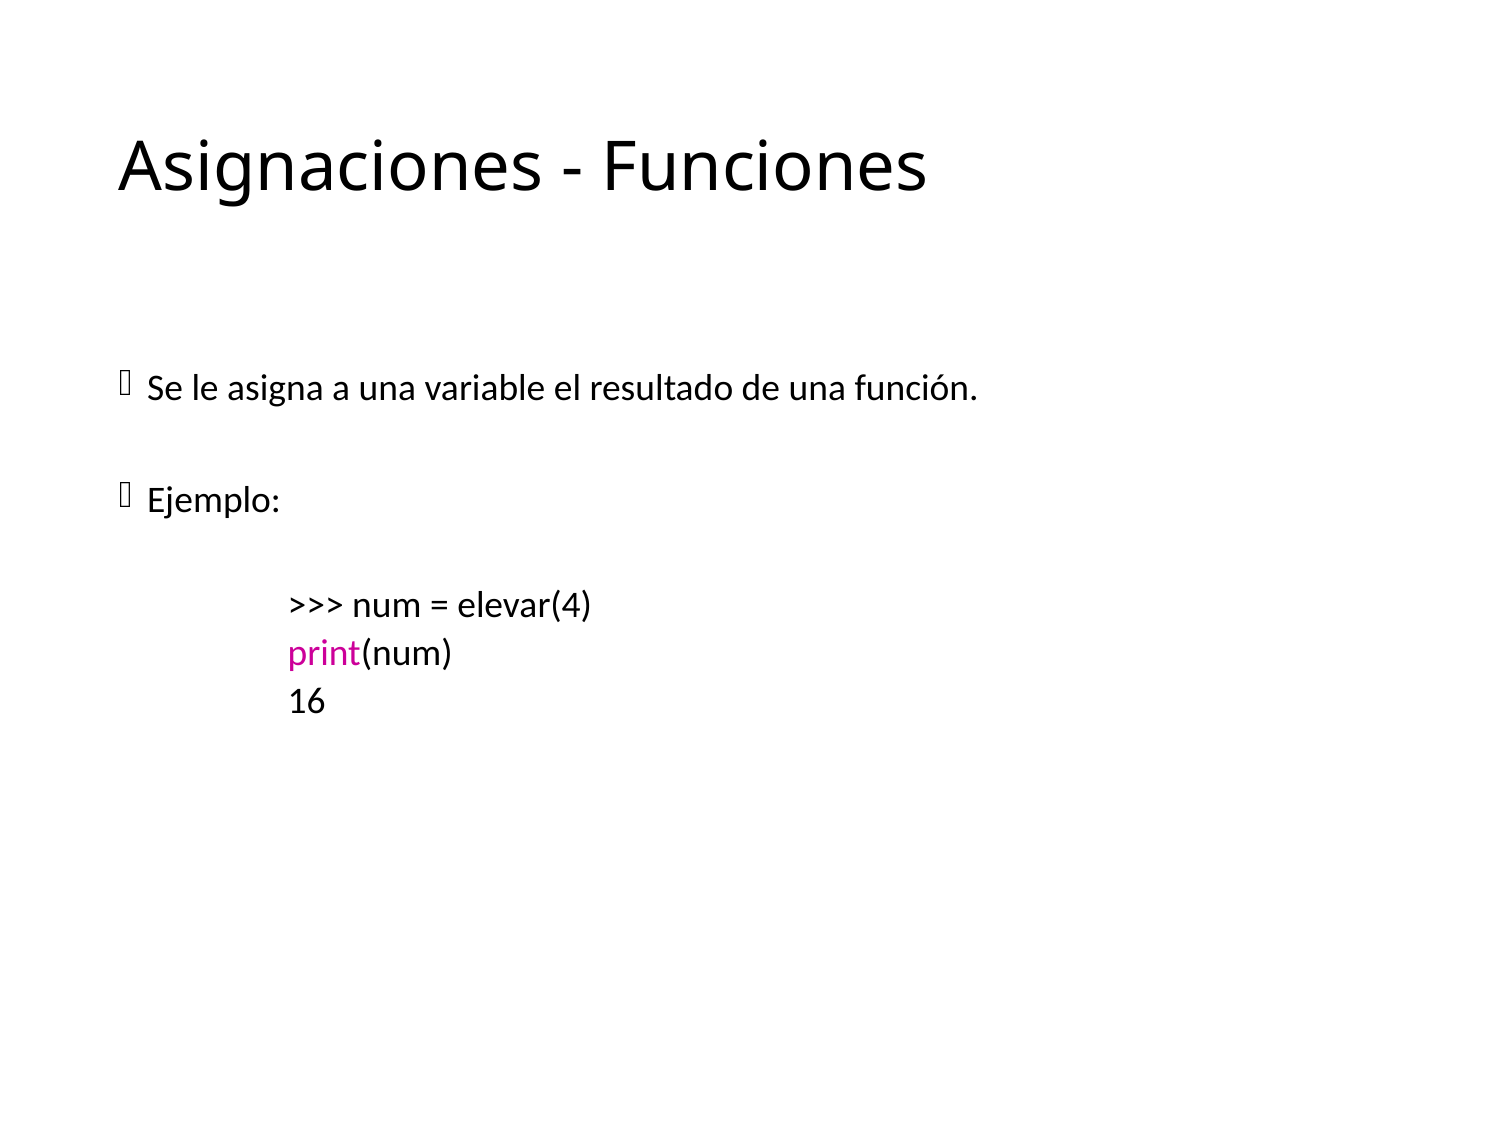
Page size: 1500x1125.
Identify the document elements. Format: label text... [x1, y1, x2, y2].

list Se le asigna a una variable el resultado de una función. Ejemplo: >>> num = elevar(4) print(num) 16 [103, 299, 1398, 1014]
title Asignaciones - Funciones [103, 60, 1398, 278]
